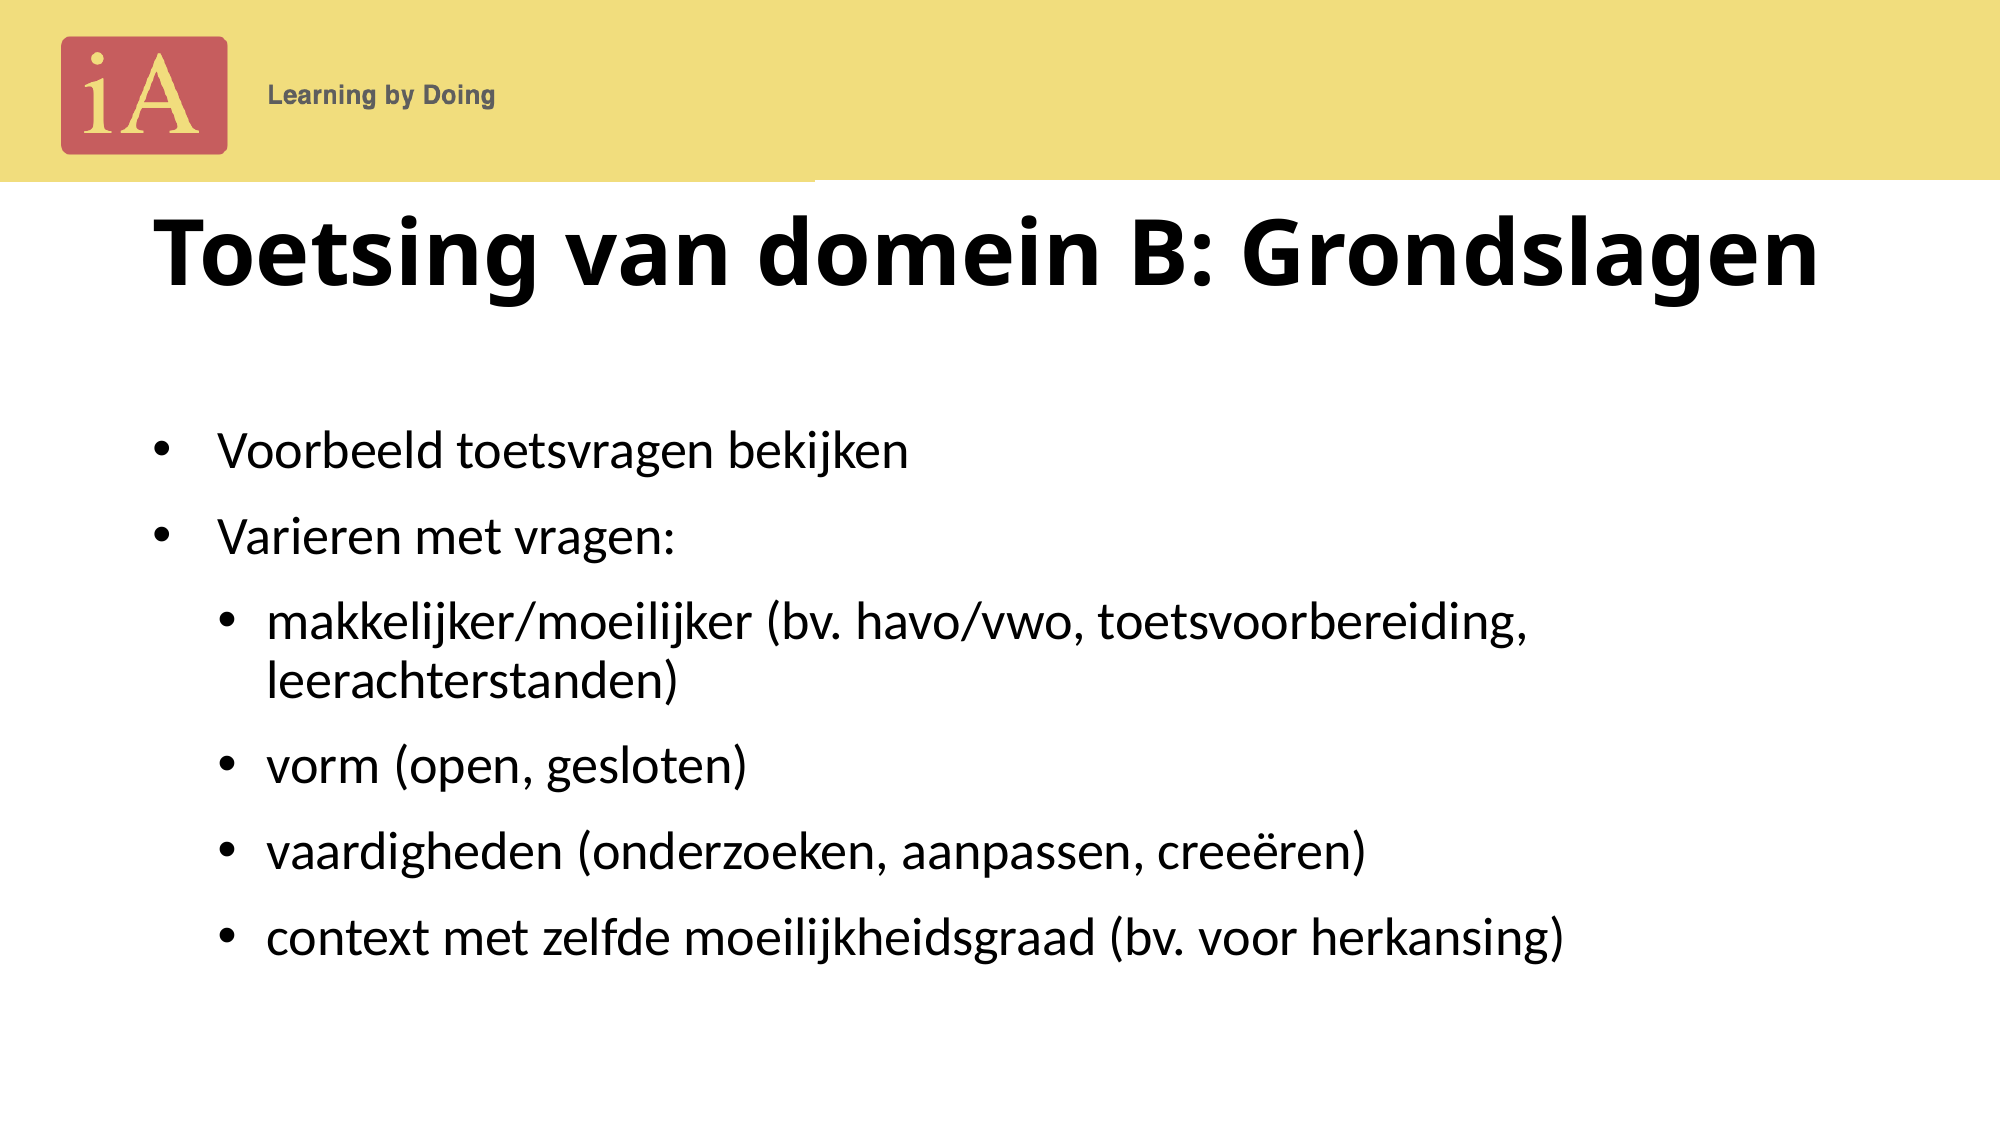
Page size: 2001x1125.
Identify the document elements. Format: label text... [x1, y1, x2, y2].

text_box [0, 0, 2000, 182]
list Voorbeeld toetsvragen bekijken Varieren met vragen: makkelijker/moeilijker (bv. havo/vwo, toetsvoorbereiding, leerachterstanden) vorm (open, gesloten) vaardigheden (onderzoeken, aanpassen, creeëren) context met zelfde moeilijkheidsgraad (bv. voor herkansing) [137, 414, 1863, 978]
title Toetsing van domein B: Grondslagen [137, 182, 1863, 365]
